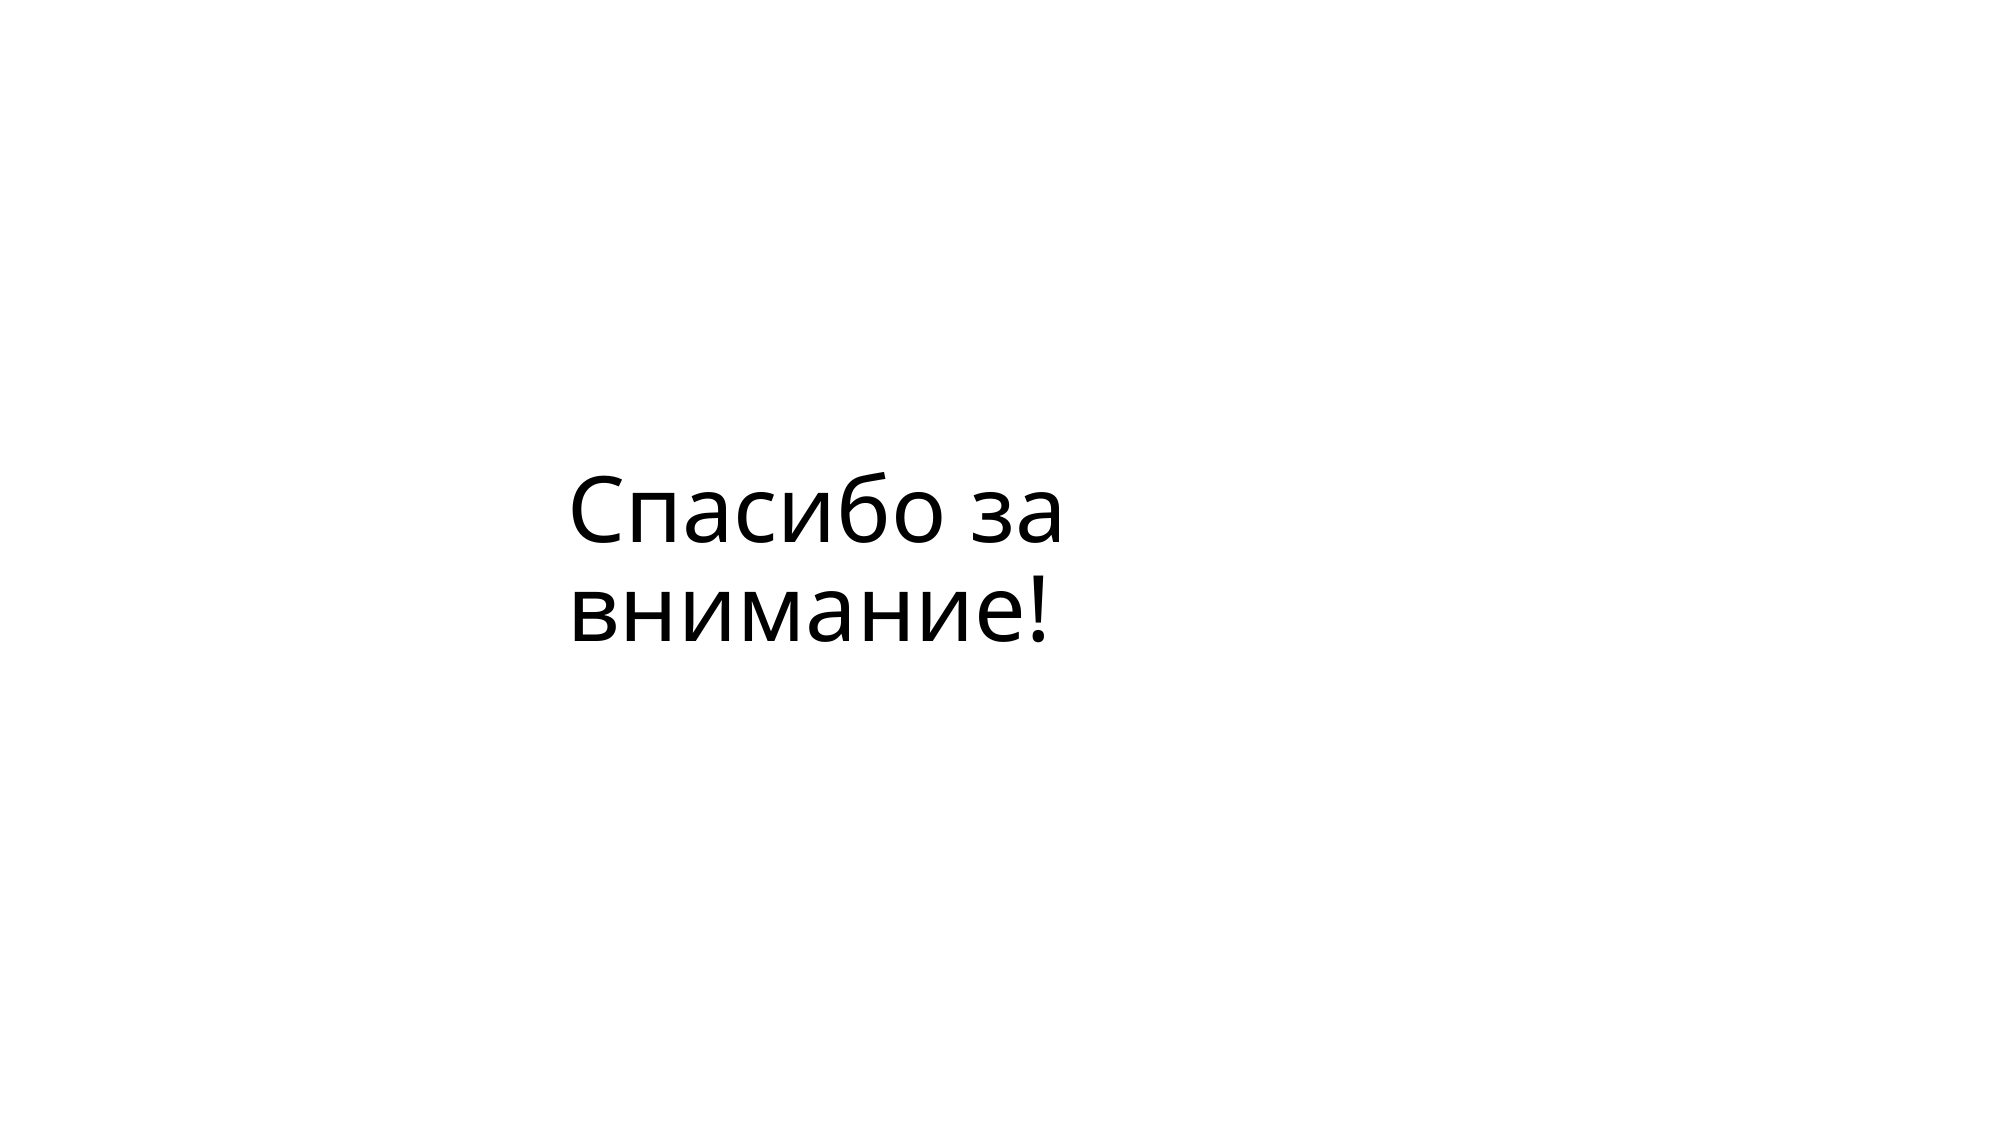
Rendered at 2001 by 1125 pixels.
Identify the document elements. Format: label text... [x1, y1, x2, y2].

title Спасибо за внимание! [552, 453, 1450, 671]
